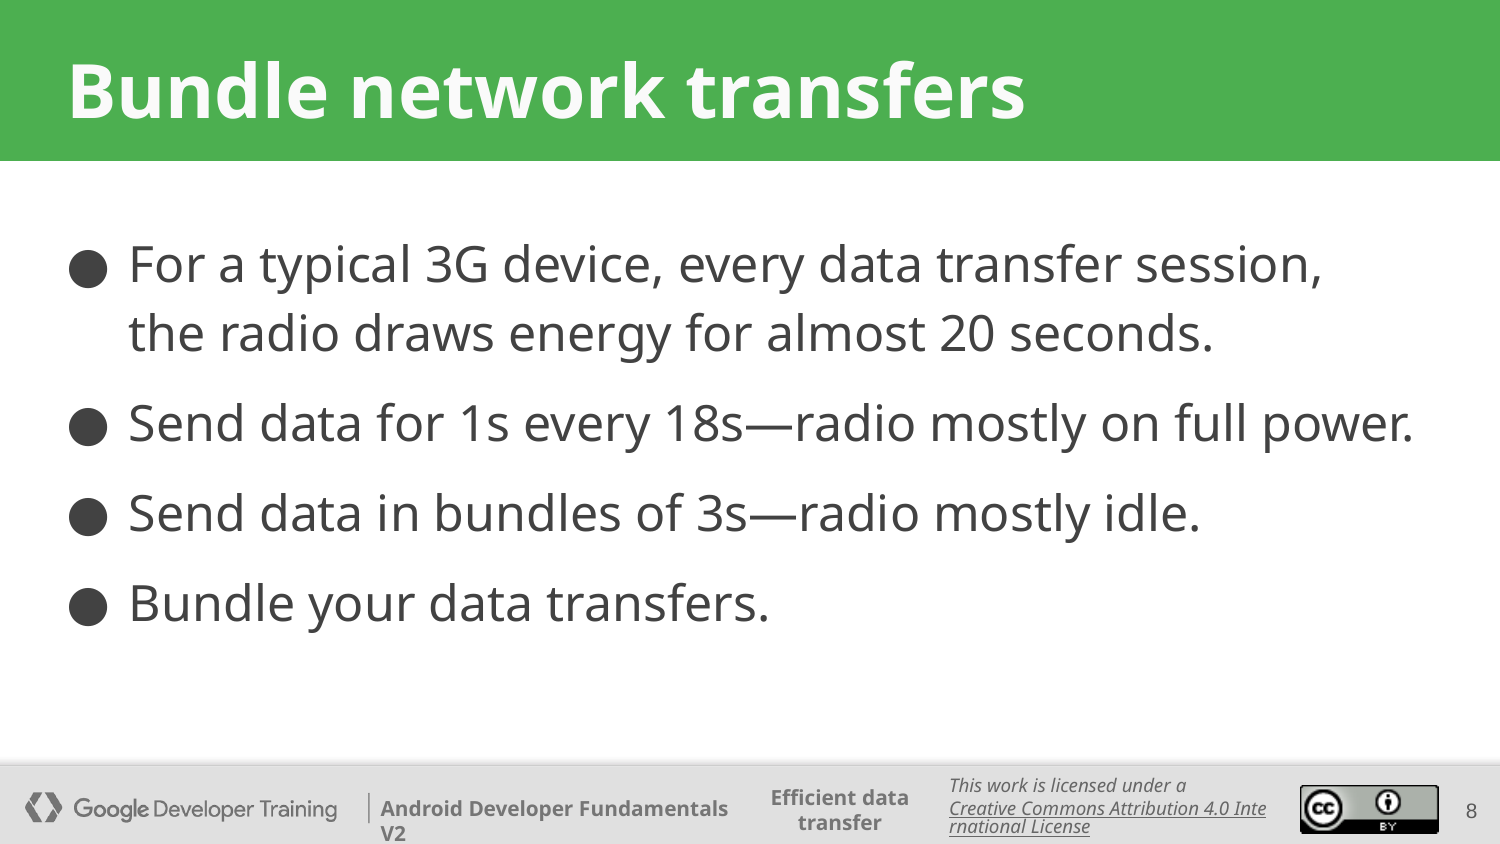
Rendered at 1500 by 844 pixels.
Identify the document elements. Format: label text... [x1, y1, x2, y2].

slide_number ‹#› [1402, 777, 1493, 842]
title Bundle network transfers [51, 28, 1449, 122]
list For a typical 3G device, every data transfer session, the radio draws energy for almost 20 seconds. Send data for 1s every 18s—radio mostly on full power. Send data in bundles of 3s—radio mostly idle. Bundle your data transfers. [38, 208, 1437, 719]
picture [0, 161, 1500, 844]
